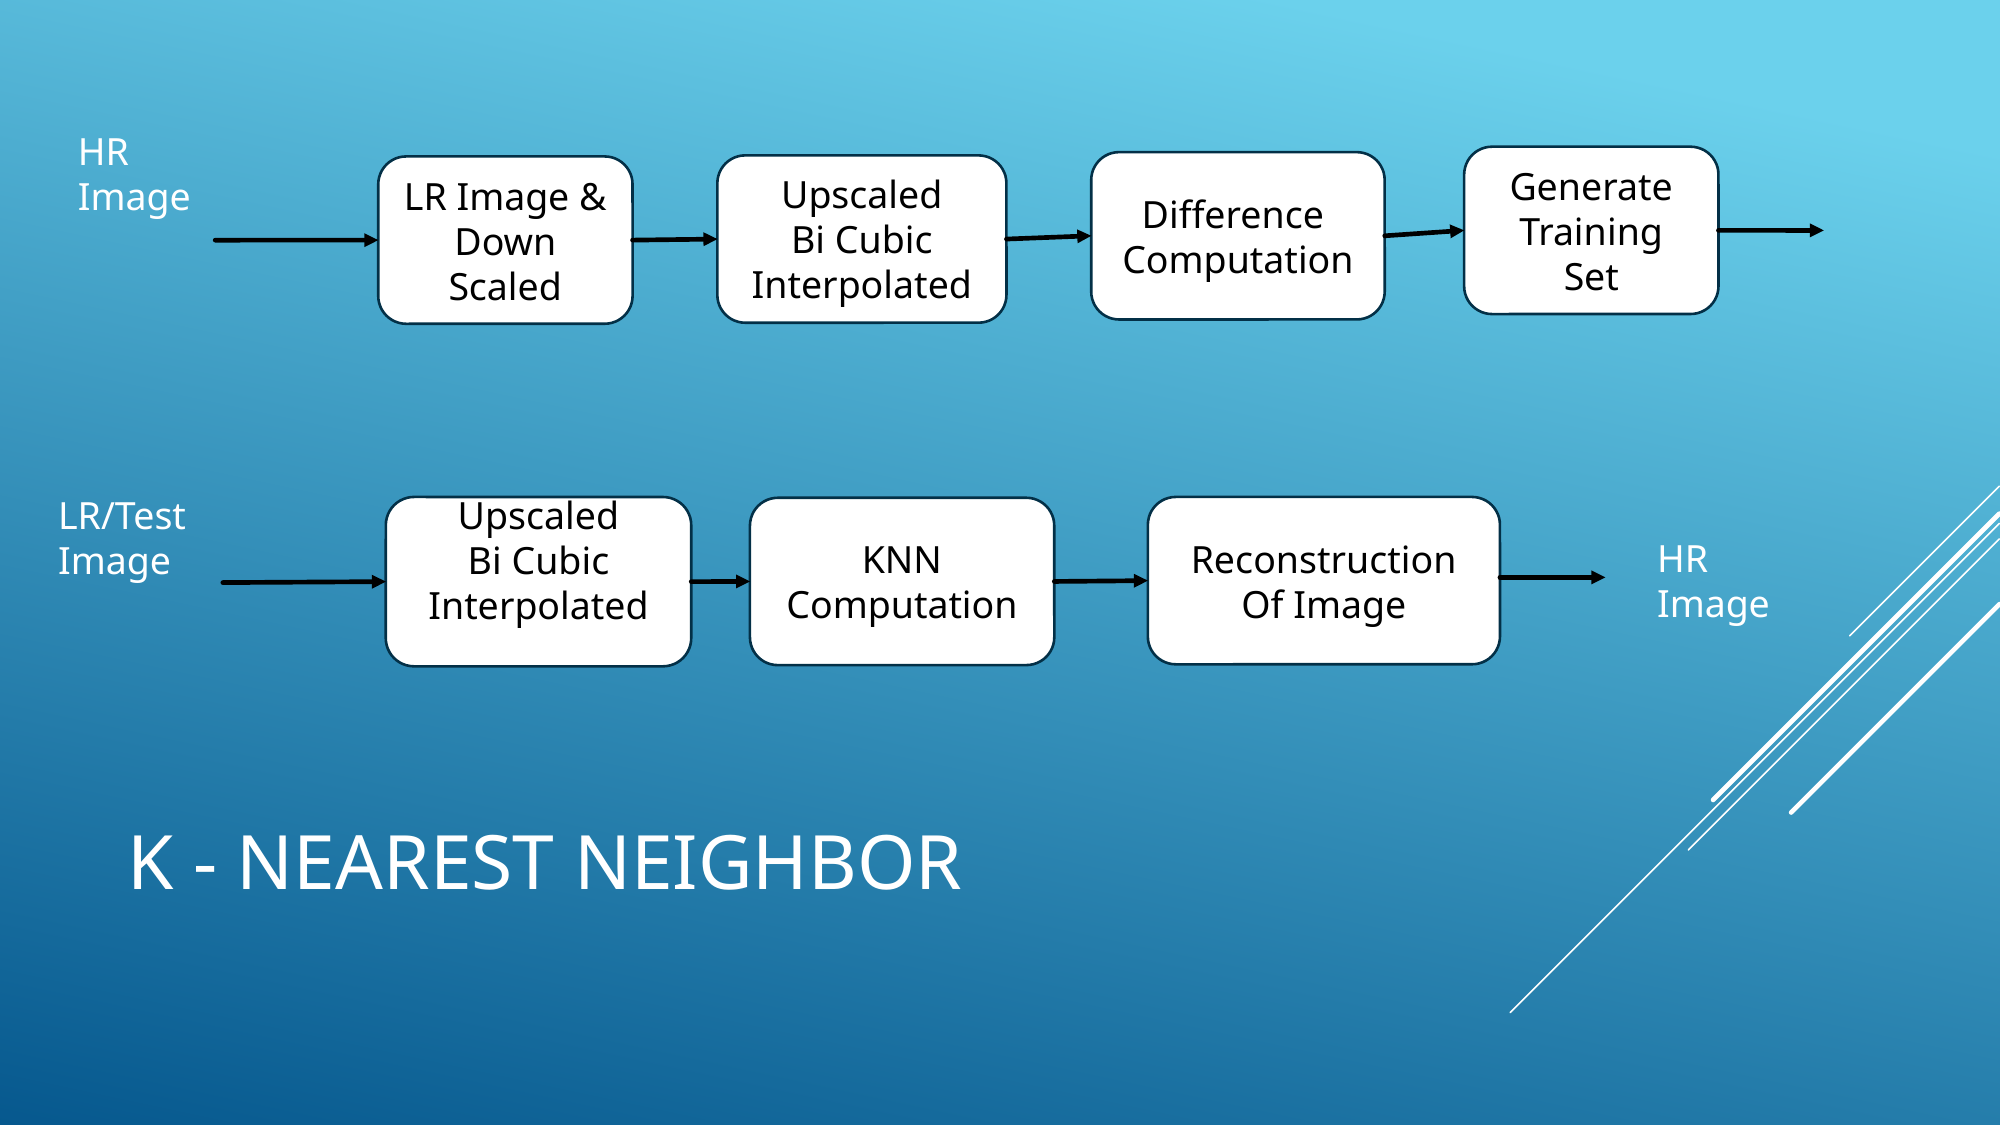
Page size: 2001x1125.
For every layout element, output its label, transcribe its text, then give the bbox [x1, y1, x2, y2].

title K - Nearest neighbor [112, 736, 1513, 984]
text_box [1006, 235, 1092, 240]
text_box Difference Computation [1089, 150, 1387, 321]
text_box Reconstruction Of Image [1146, 495, 1502, 666]
text_box HR Image [1642, 527, 1795, 633]
text_box LR/Test Image [43, 484, 230, 590]
text_box LR Image & Down Scaled [376, 155, 634, 326]
text_box KNN Computation [748, 496, 1056, 667]
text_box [1384, 230, 1465, 237]
text_box HR Image [63, 120, 216, 226]
text_box Generate Training Set [1462, 145, 1720, 316]
text_box Upscaled Bi Cubic Interpolated [716, 154, 1008, 325]
text_box Upscaled Bi Cubic Interpolated [384, 495, 693, 668]
